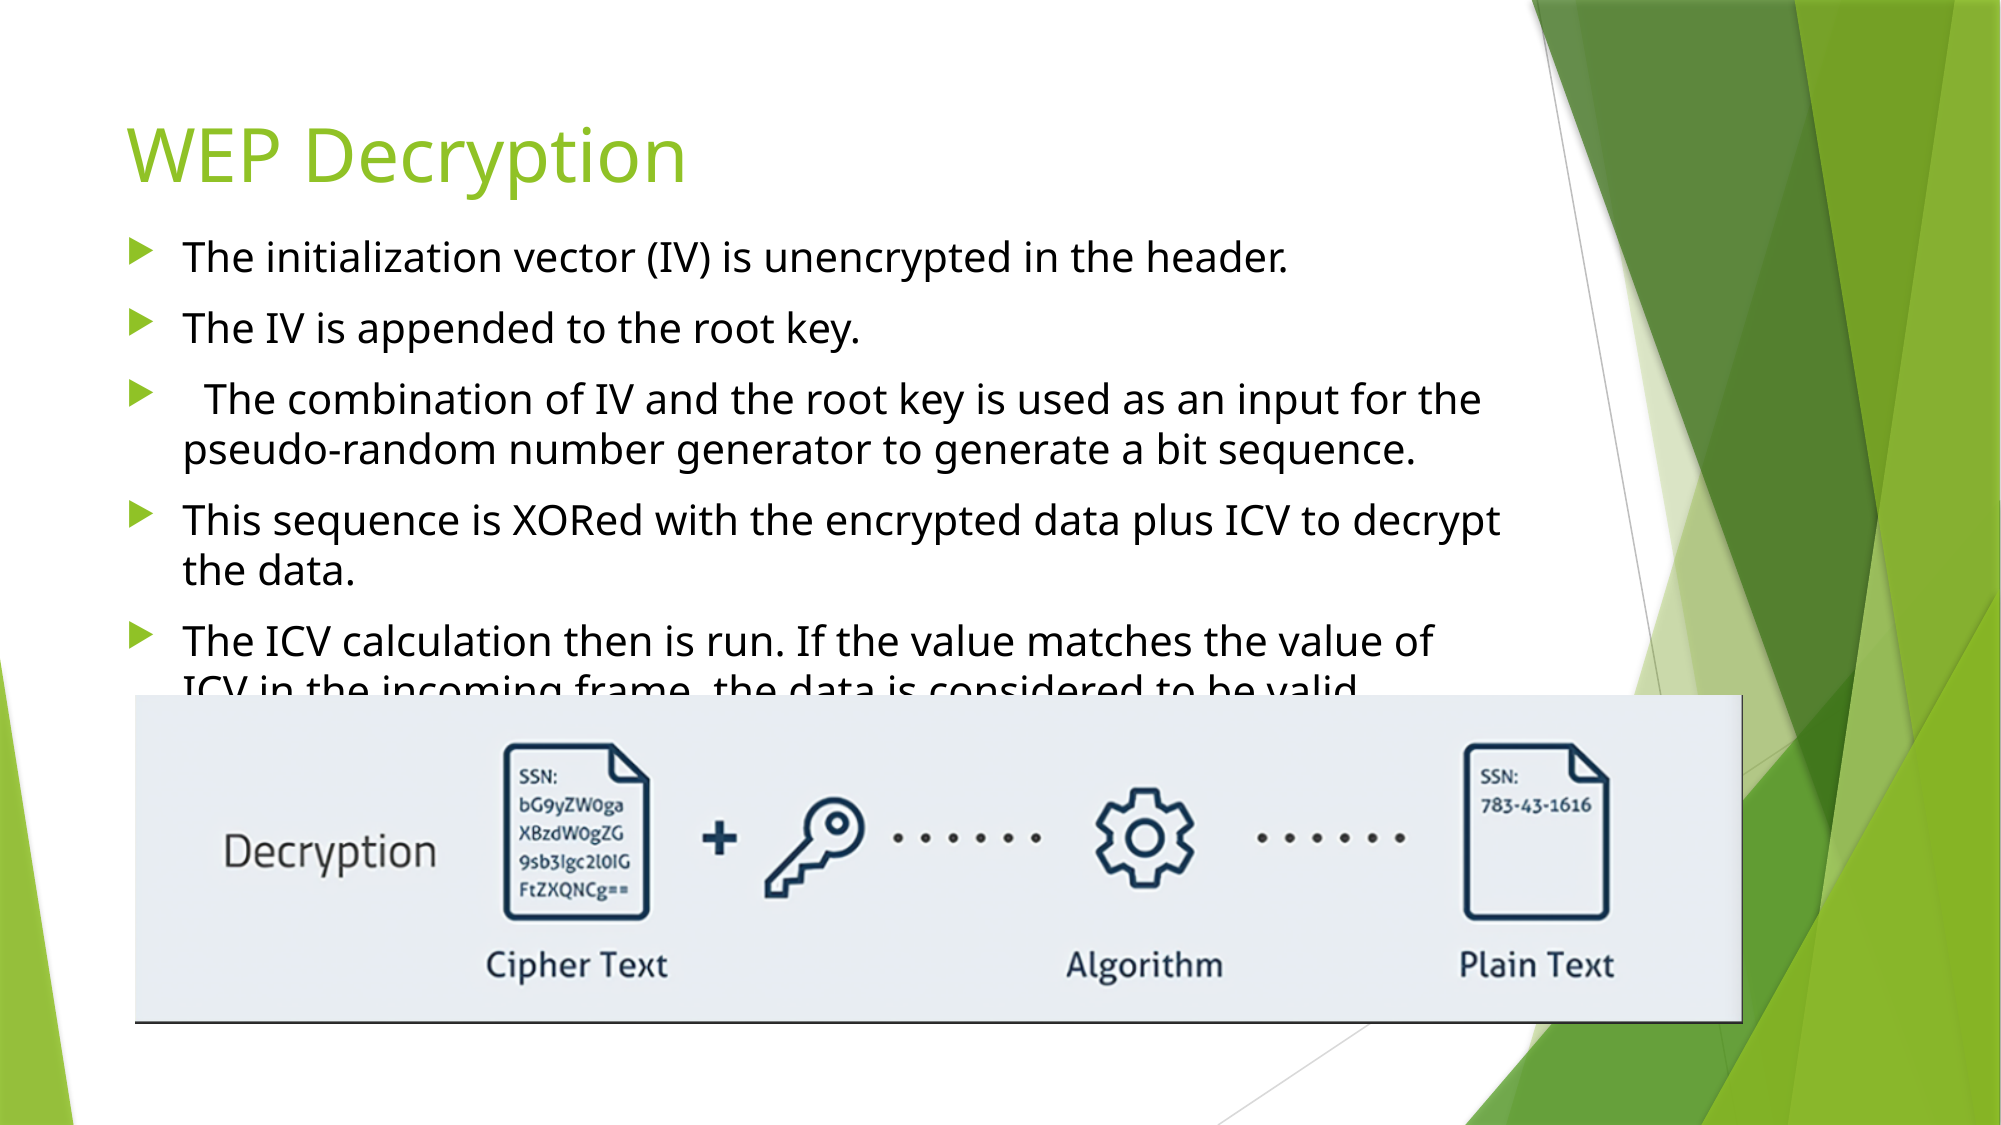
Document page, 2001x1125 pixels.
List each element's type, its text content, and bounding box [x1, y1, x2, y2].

list The initialization vector (IV) is unencrypted in the header. The IV is appended to the root key. The combination of IV and the root key is used as an input for the pseudo-random number generator to generate a bit sequence. This sequence is XORed with the encrypted data plus ICV to decrypt the data. The ICV calculation then is run. If the value matches the value of ICV in the incoming frame, the data is considered to be valid. [111, 223, 1522, 860]
title WEP Decryption [111, 99, 1522, 223]
picture [135, 695, 1743, 1024]
